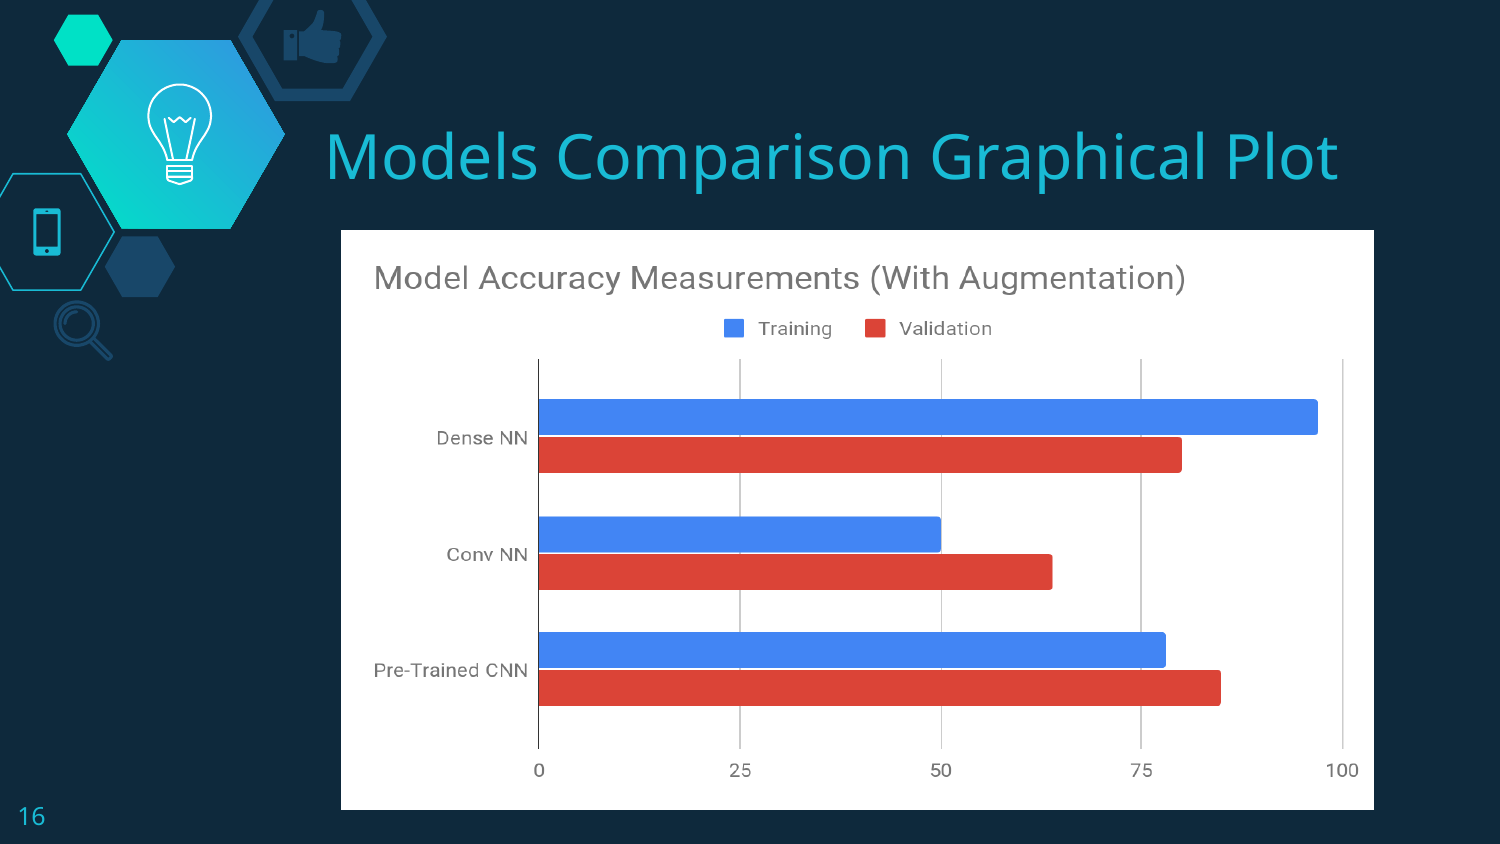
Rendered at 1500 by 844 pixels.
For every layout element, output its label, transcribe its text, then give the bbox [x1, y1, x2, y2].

title Models Comparison Graphical Plot [310, 110, 1408, 208]
picture [341, 229, 1374, 810]
slide_number ‹#› [2, 785, 93, 844]
